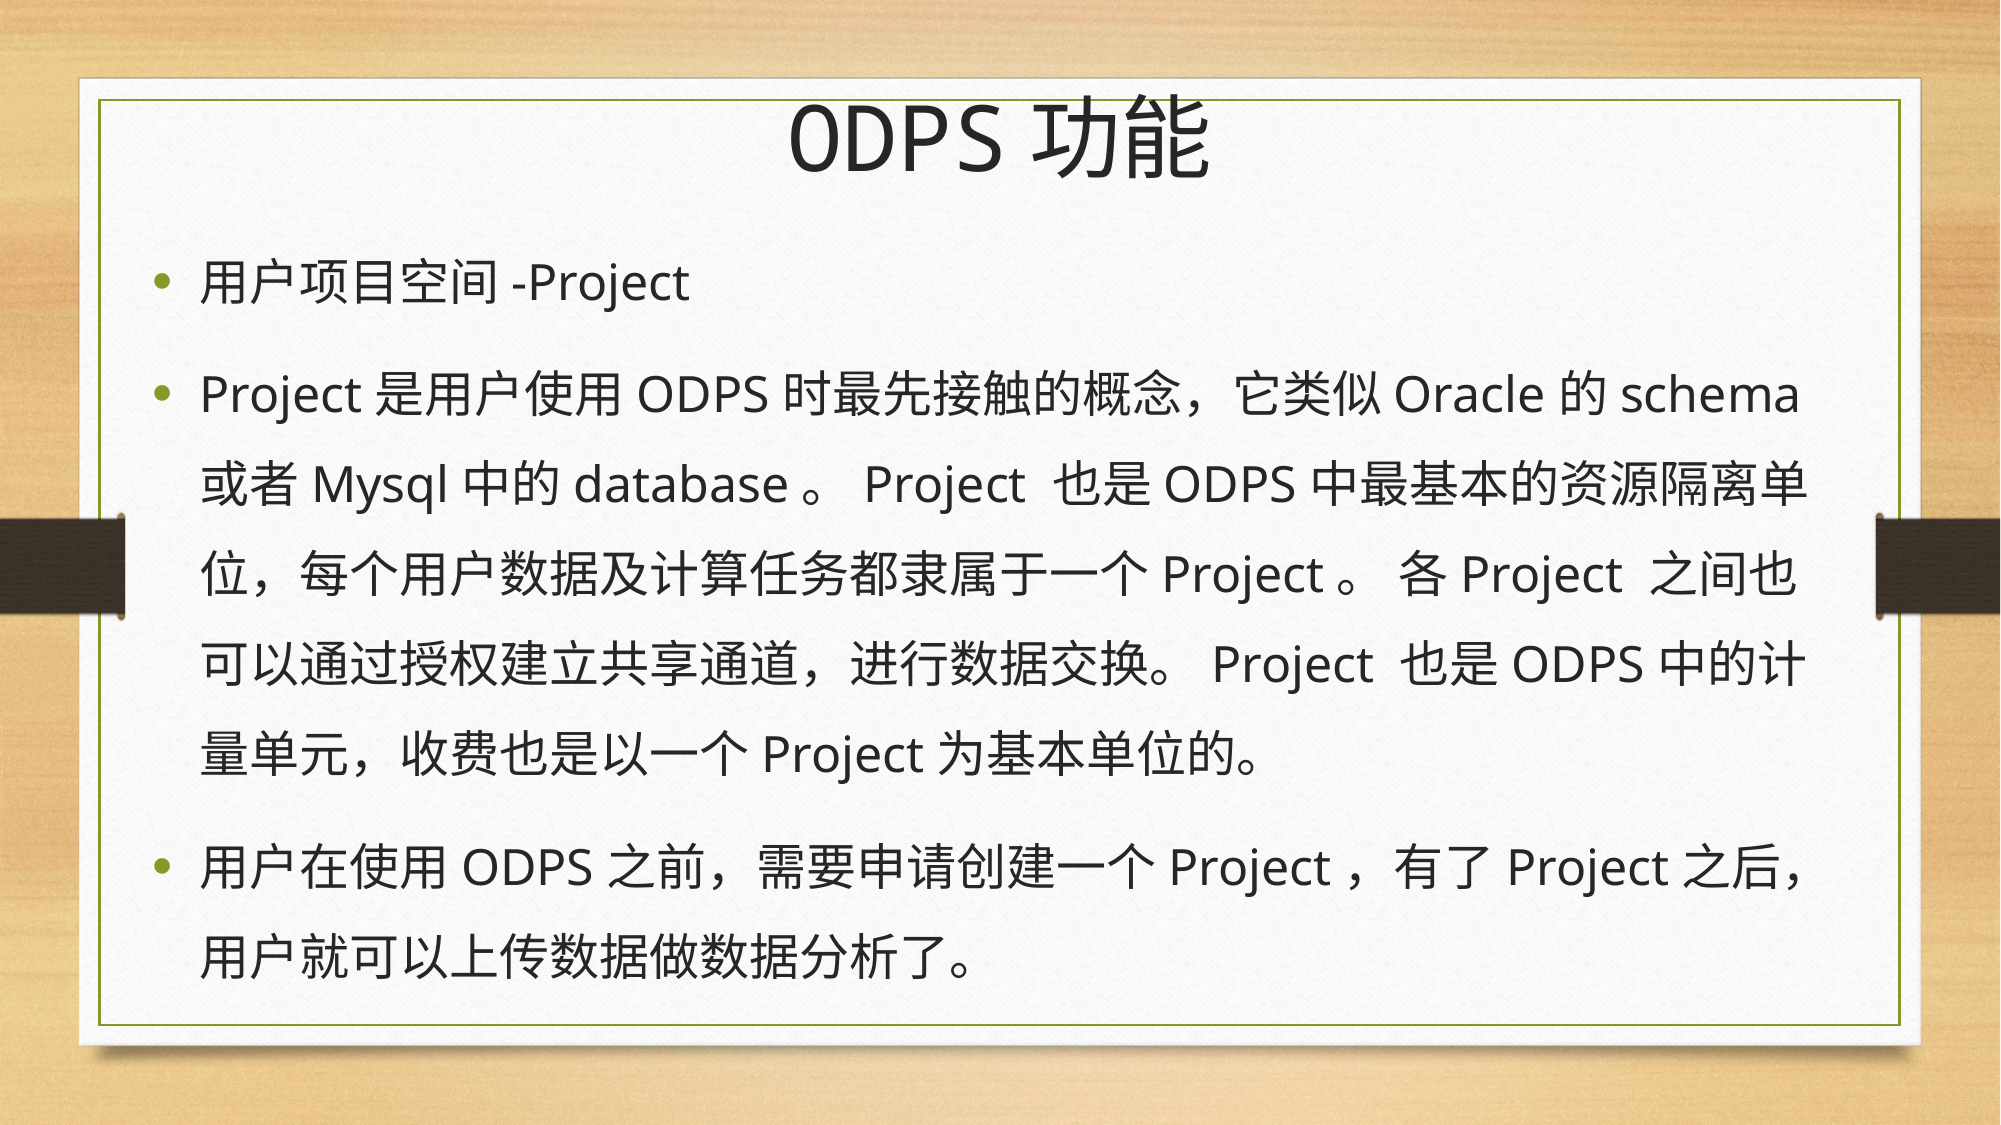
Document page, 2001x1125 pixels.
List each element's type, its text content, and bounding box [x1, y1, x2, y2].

picture [0, 0, 2001, 1125]
title ODPS功能 [137, 59, 1863, 209]
list 用户项目空间-Project Project是用户使用ODPS时最先接触的概念，它类似Oracle的schema或者Mysql中的database。Project 也是ODPS中最基本的资源隔离单位，每个用户数据及计算任务都隶属于一个Project。 各Project 之间也可以通过授权建立共享通道，进行数据交换。Project 也是ODPS中的计量单元，收费也是以一个Project为基本单位的。 用户在使用ODPS之前，需要申请创建一个Project，有了Project之后，用户就可以上传数据做数据分析了。 [137, 212, 1863, 1014]
